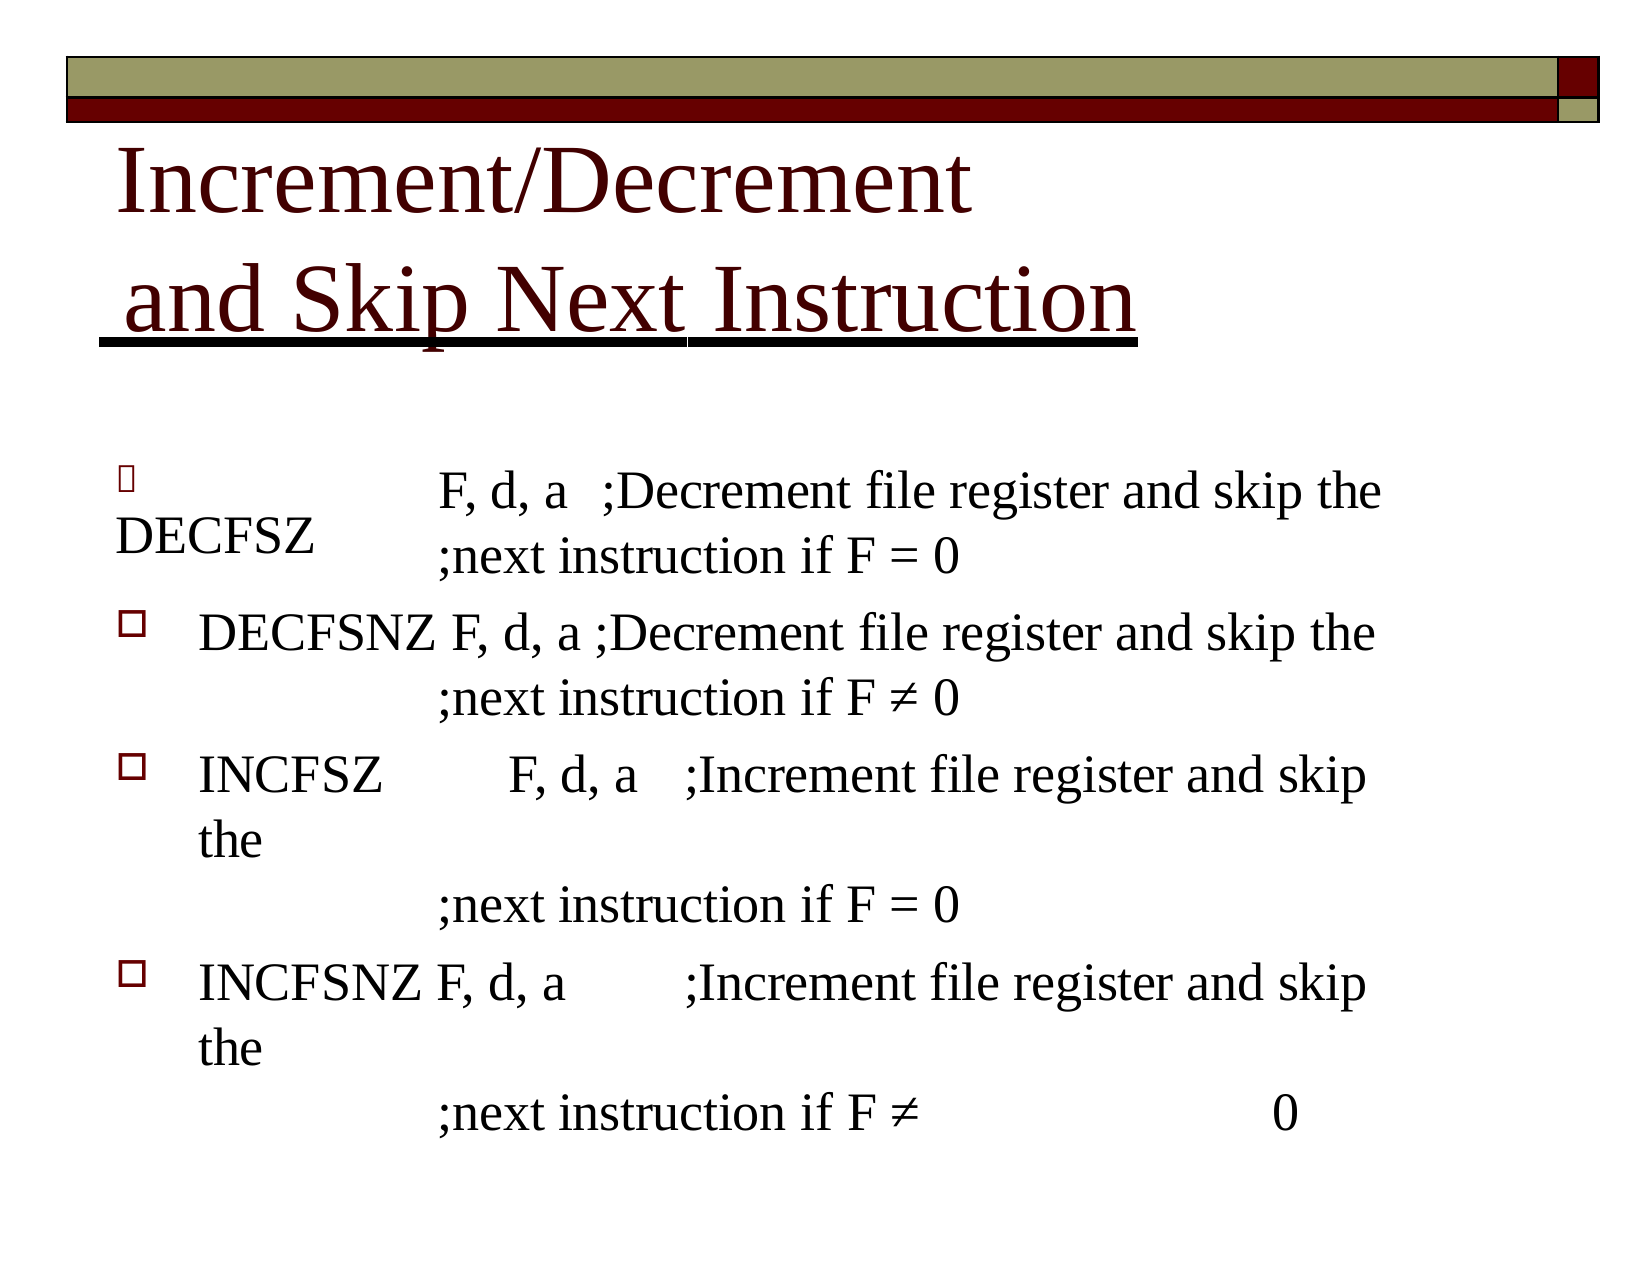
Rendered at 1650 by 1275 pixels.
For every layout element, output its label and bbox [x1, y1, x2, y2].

table_header [68, 58, 1557, 96]
text_box [435, 452, 1385, 585]
text_box [113, 594, 1385, 1141]
table_cell [68, 99, 1557, 121]
text_box [113, 452, 401, 565]
table_cell [1559, 99, 1597, 121]
title [97, 112, 1567, 351]
table_header [1559, 58, 1597, 96]
